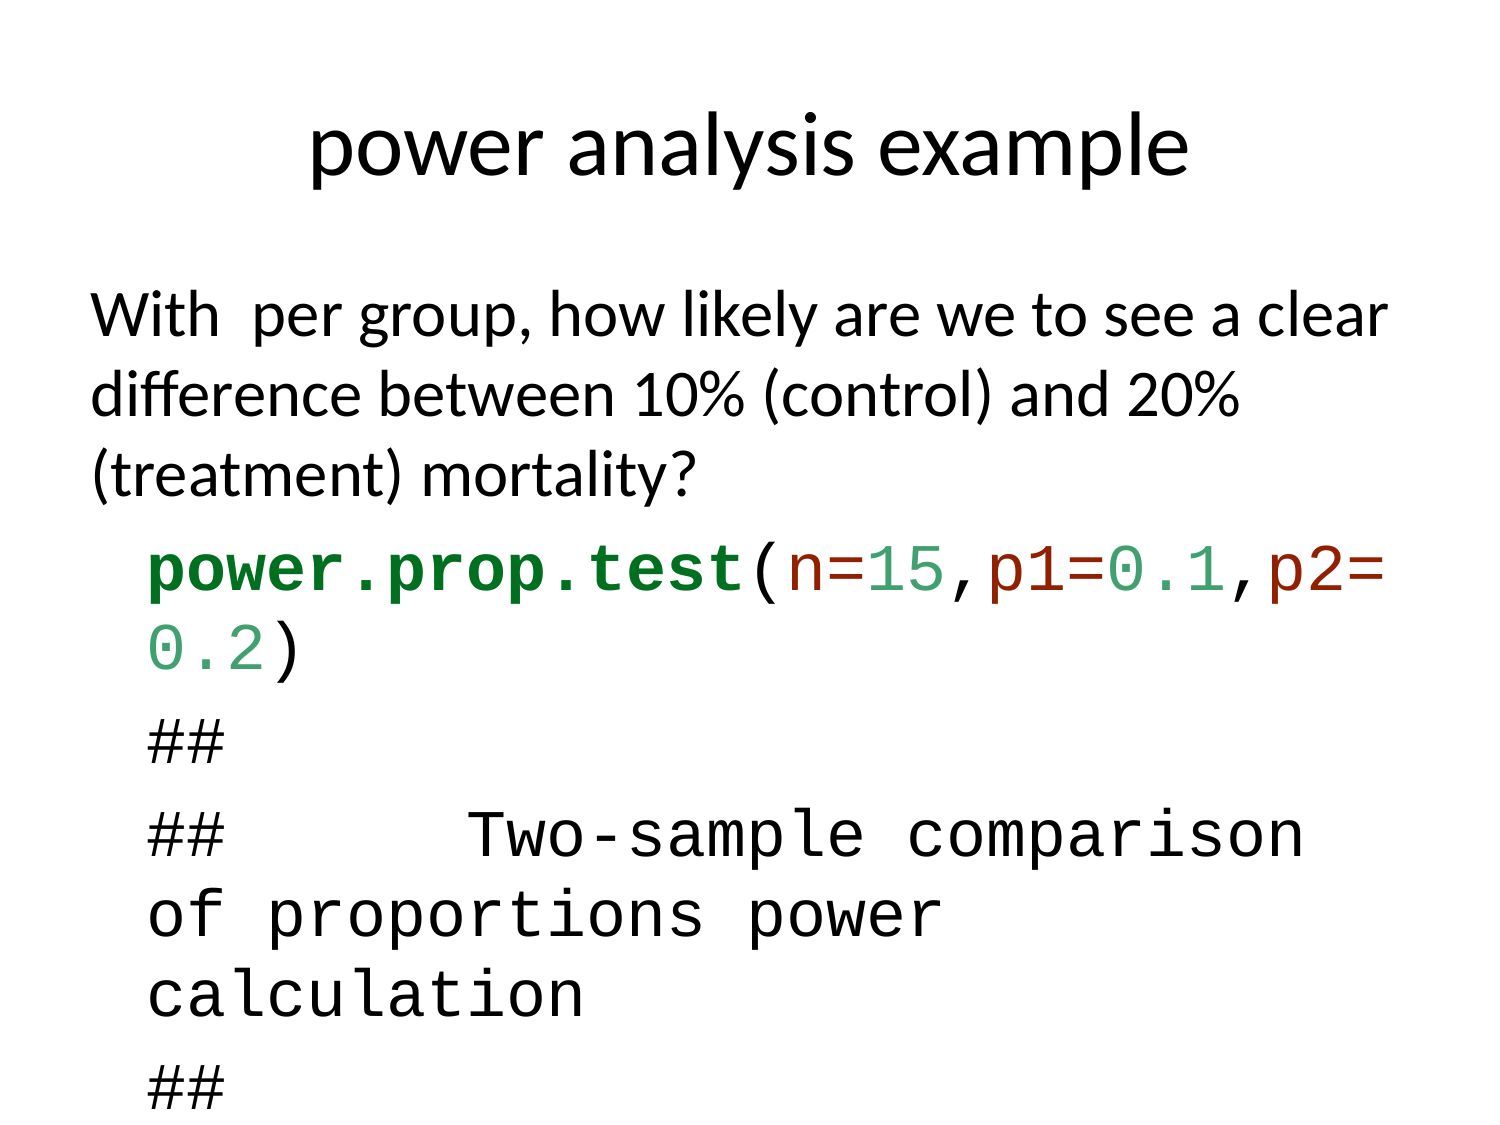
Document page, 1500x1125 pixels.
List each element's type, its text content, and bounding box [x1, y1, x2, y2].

title power analysis example [75, 45, 1425, 233]
